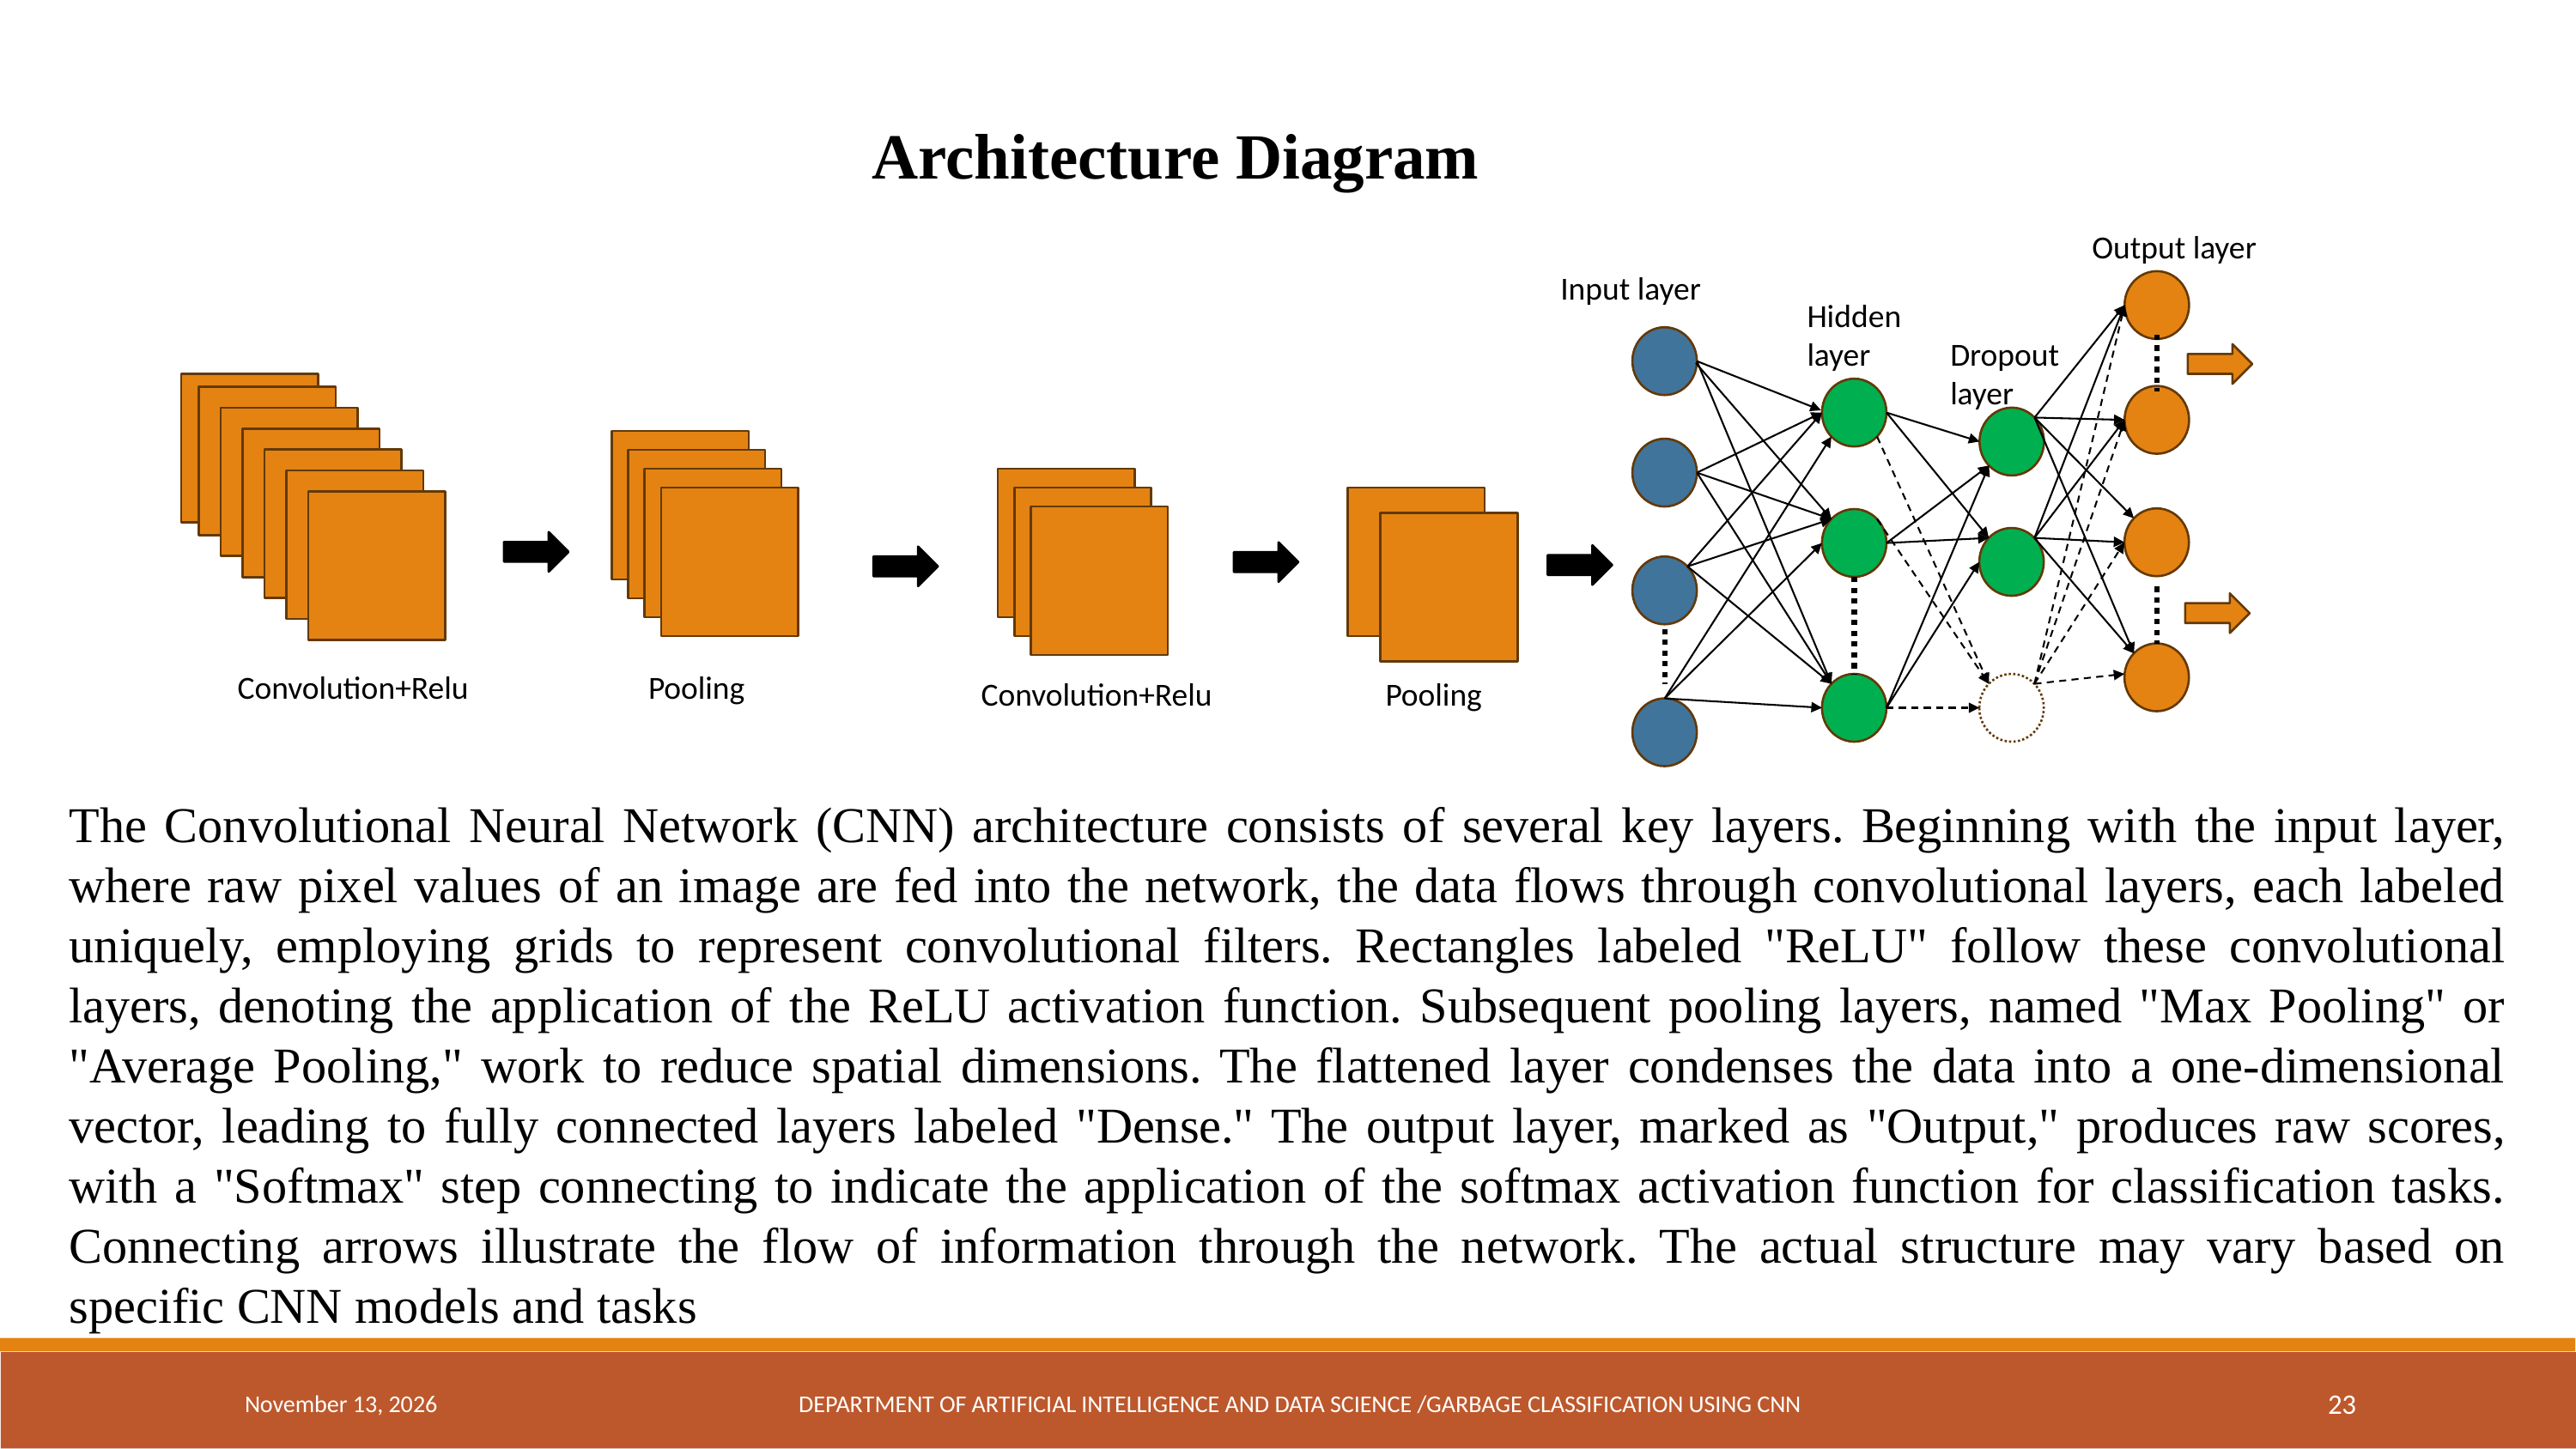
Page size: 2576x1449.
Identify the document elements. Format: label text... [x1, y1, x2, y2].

text_box Architecture Diagram [70, 108, 2397, 198]
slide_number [232, 1364, 755, 1442]
text_box The Convolutional Neural Network (CNN) architecture consists of several key layers. Beginning with the input layer, where raw pixel values of an image are fed into the network, the data flows through convolutional layers, each labeled uniquely, employing grids to represent convolutional filters. Rectangles labeled "ReLU" follow these convolutional layers, denoting the application of the ReLU activation function. Subsequent pooling layers, named "Max Pooling" or "Average Pooling," work to reduce spatial dimensions. The flattened layer condenses the data into a one-dimensional vector, leading to fully connected layers labeled "Dense." The output layer, marked as "Output," produces raw scores, with a "Softmax" step connecting to indicate the application of the softmax activation function for classification tasks. Connecting arrows illustrate the flow of information through the network. The actual structure may vary based on specific CNN models and tasks [56, 785, 2519, 1339]
slide_number 23 [2092, 1364, 2369, 1442]
footer DEPARTMENT OF ARTIFICIAL INTELLIGENCE AND DATA SCIENCE /GARBAGE CLASSIFICATION USING CNN [779, 1364, 1822, 1442]
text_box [180, 219, 2287, 767]
